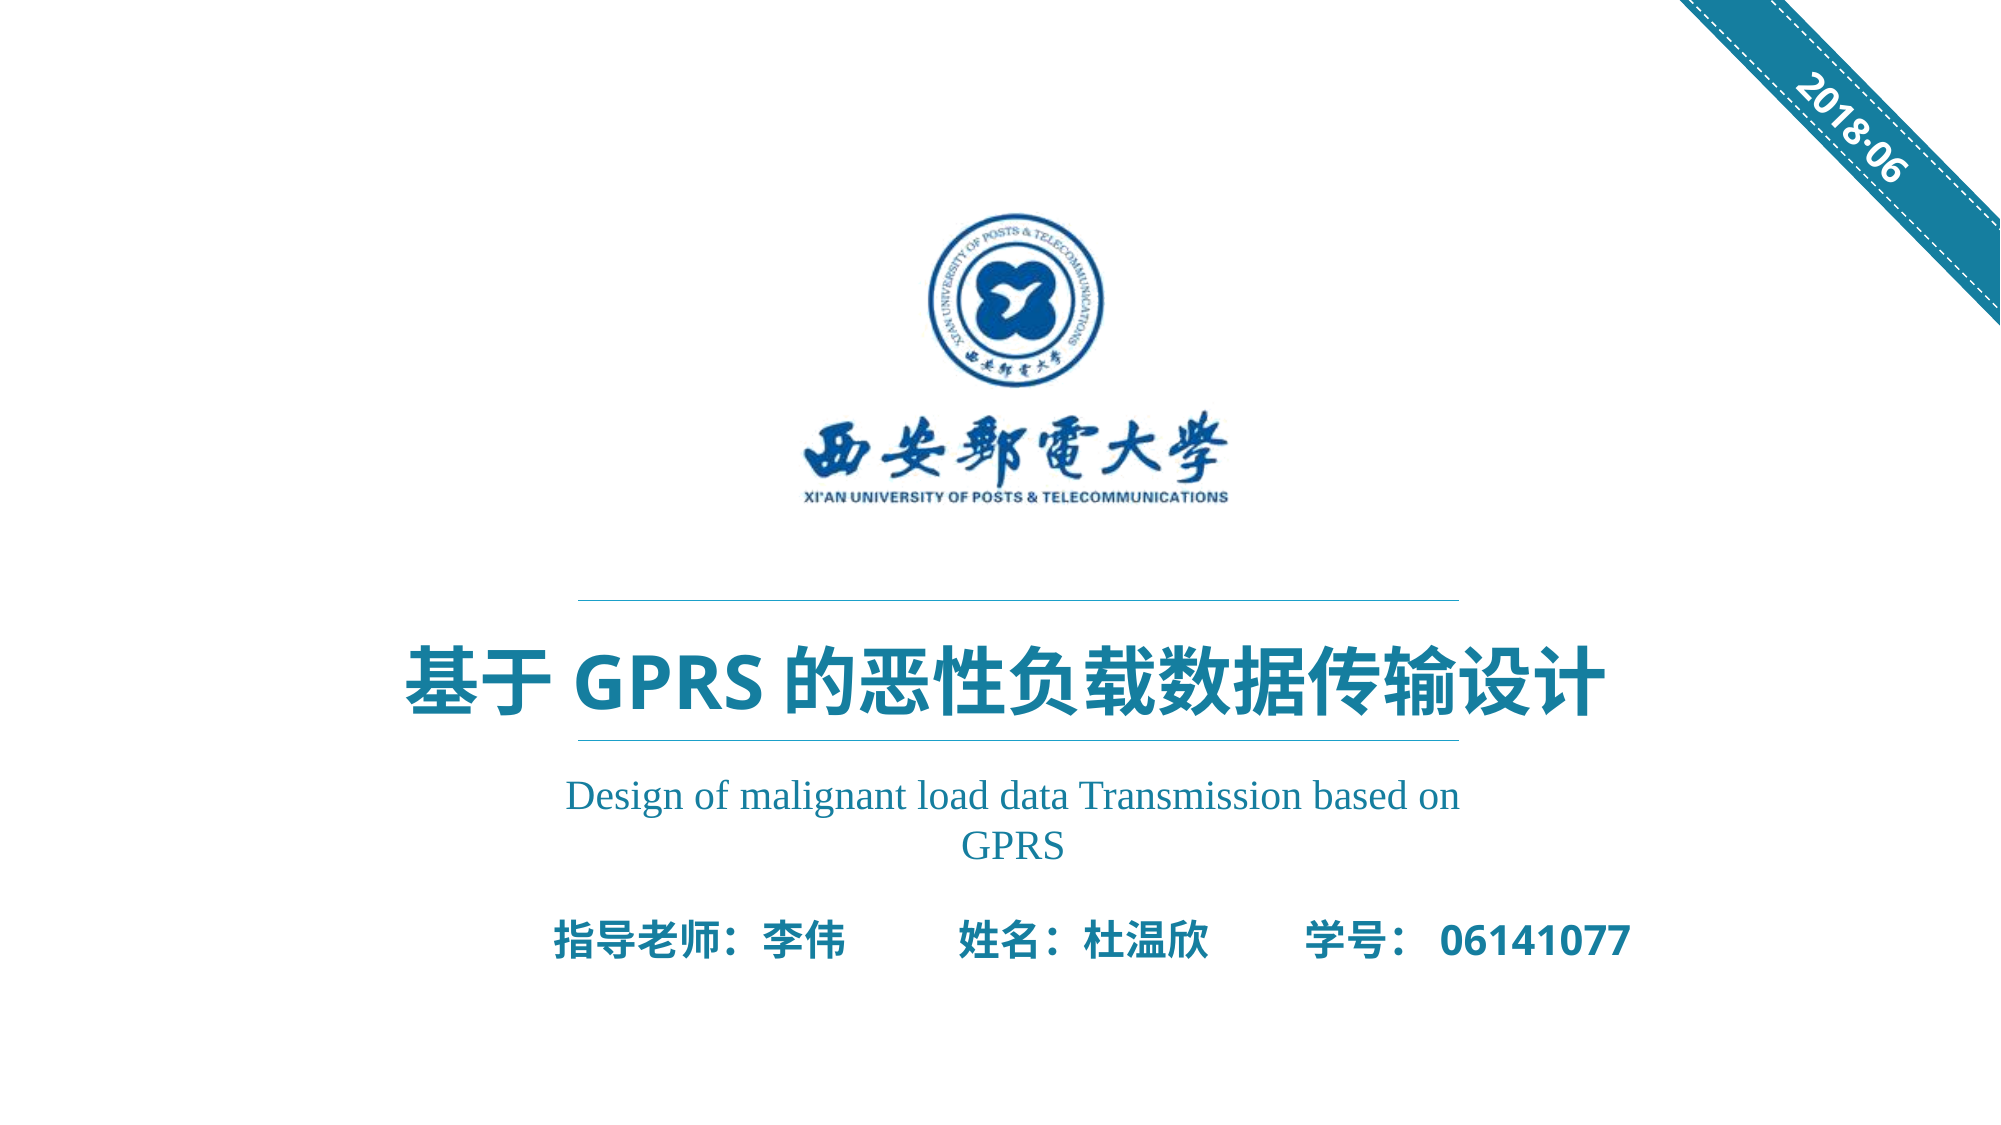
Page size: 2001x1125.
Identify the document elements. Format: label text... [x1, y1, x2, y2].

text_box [1673, 0, 2000, 401]
text_box 姓名：杜温欣 [943, 906, 1224, 972]
text_box 基于GPRS的恶性负载数据传输设计 [326, 610, 1682, 736]
text_box 学号：06141077 [1289, 906, 1647, 971]
text_box 指导老师：李伟 [539, 906, 862, 972]
picture [758, 183, 1270, 538]
text_box Design of malignant load data Transmission based on GPRS [514, 760, 1513, 876]
